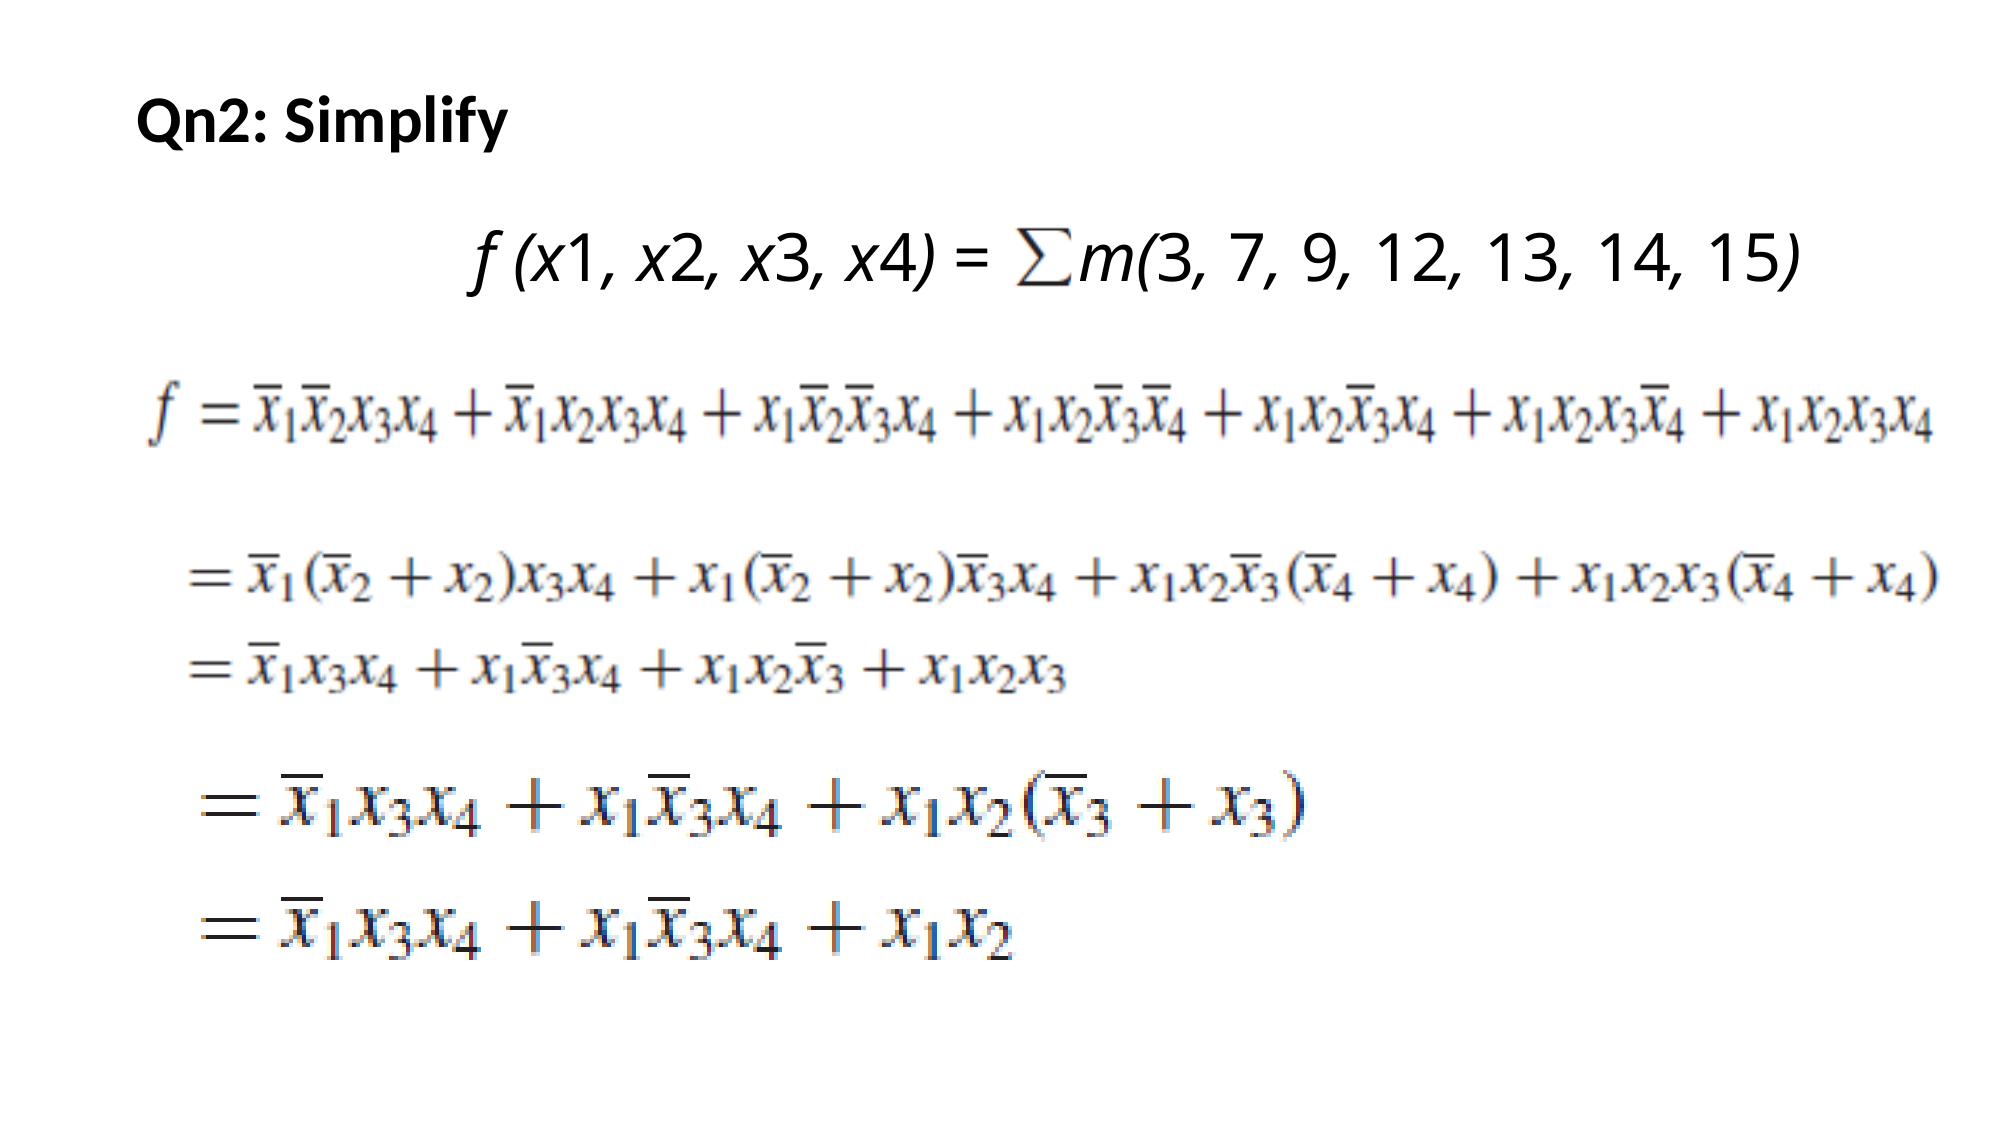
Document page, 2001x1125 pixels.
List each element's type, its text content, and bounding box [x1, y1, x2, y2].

text_box f (x1, x2, x3, x4) = m(3, 7, 9, 12, 13, 14, 15) [460, 207, 1817, 302]
picture [181, 766, 1405, 965]
picture [1011, 220, 1072, 291]
picture [130, 363, 1950, 471]
picture [181, 530, 1962, 707]
text_box Qn2: Simplify [121, 68, 524, 163]
